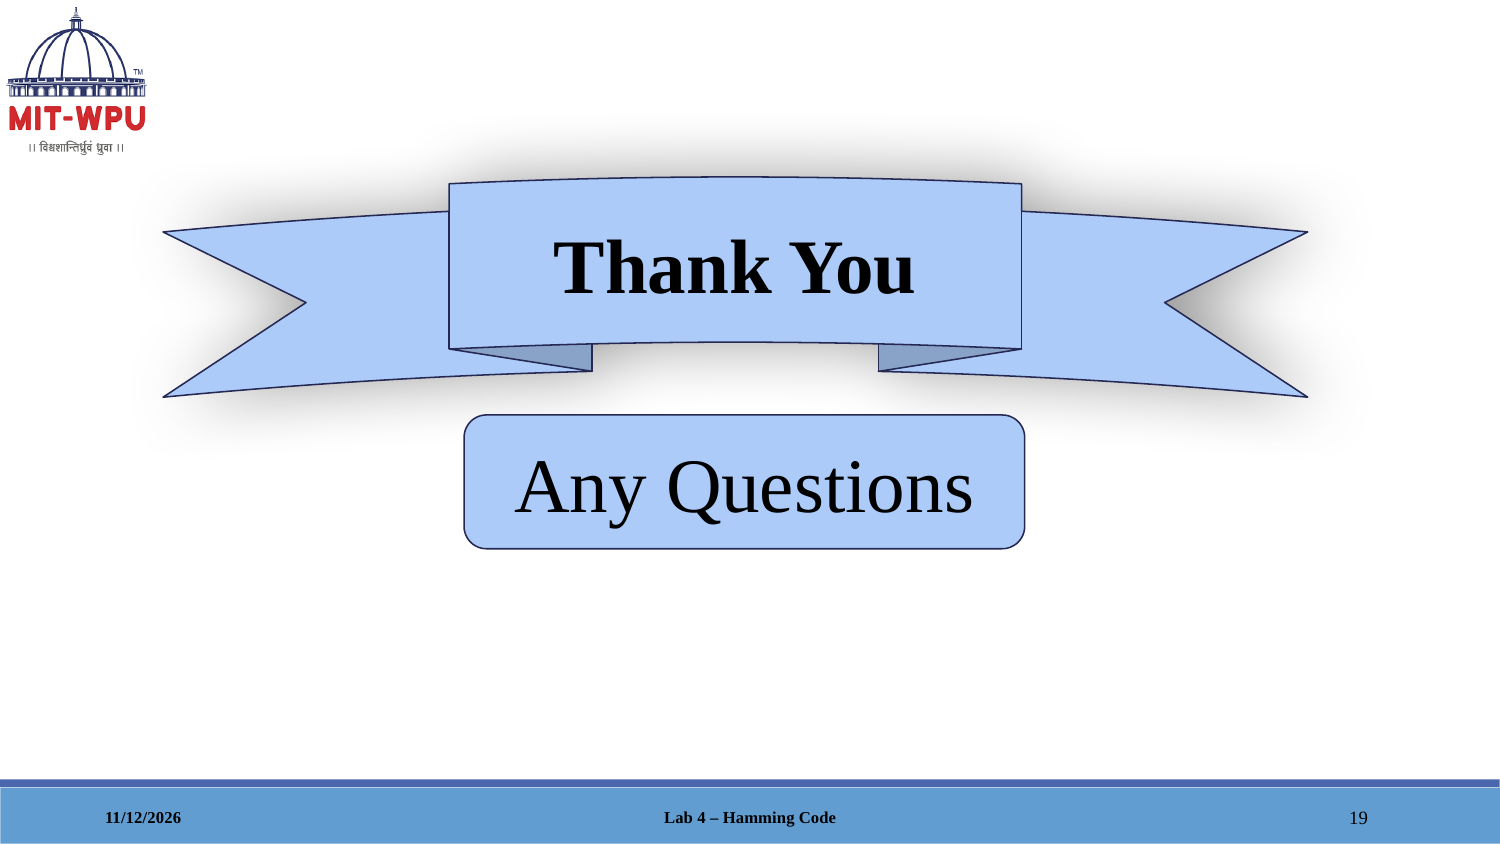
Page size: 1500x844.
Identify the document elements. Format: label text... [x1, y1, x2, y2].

footer Lab 4 – Hamming Code [453, 794, 1047, 840]
text_box Any Questions [464, 414, 1025, 549]
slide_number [93, 794, 432, 840]
slide_number 19 [1218, 794, 1380, 840]
picture [6, 7, 164, 156]
text_box Thank You [163, 176, 1308, 398]
